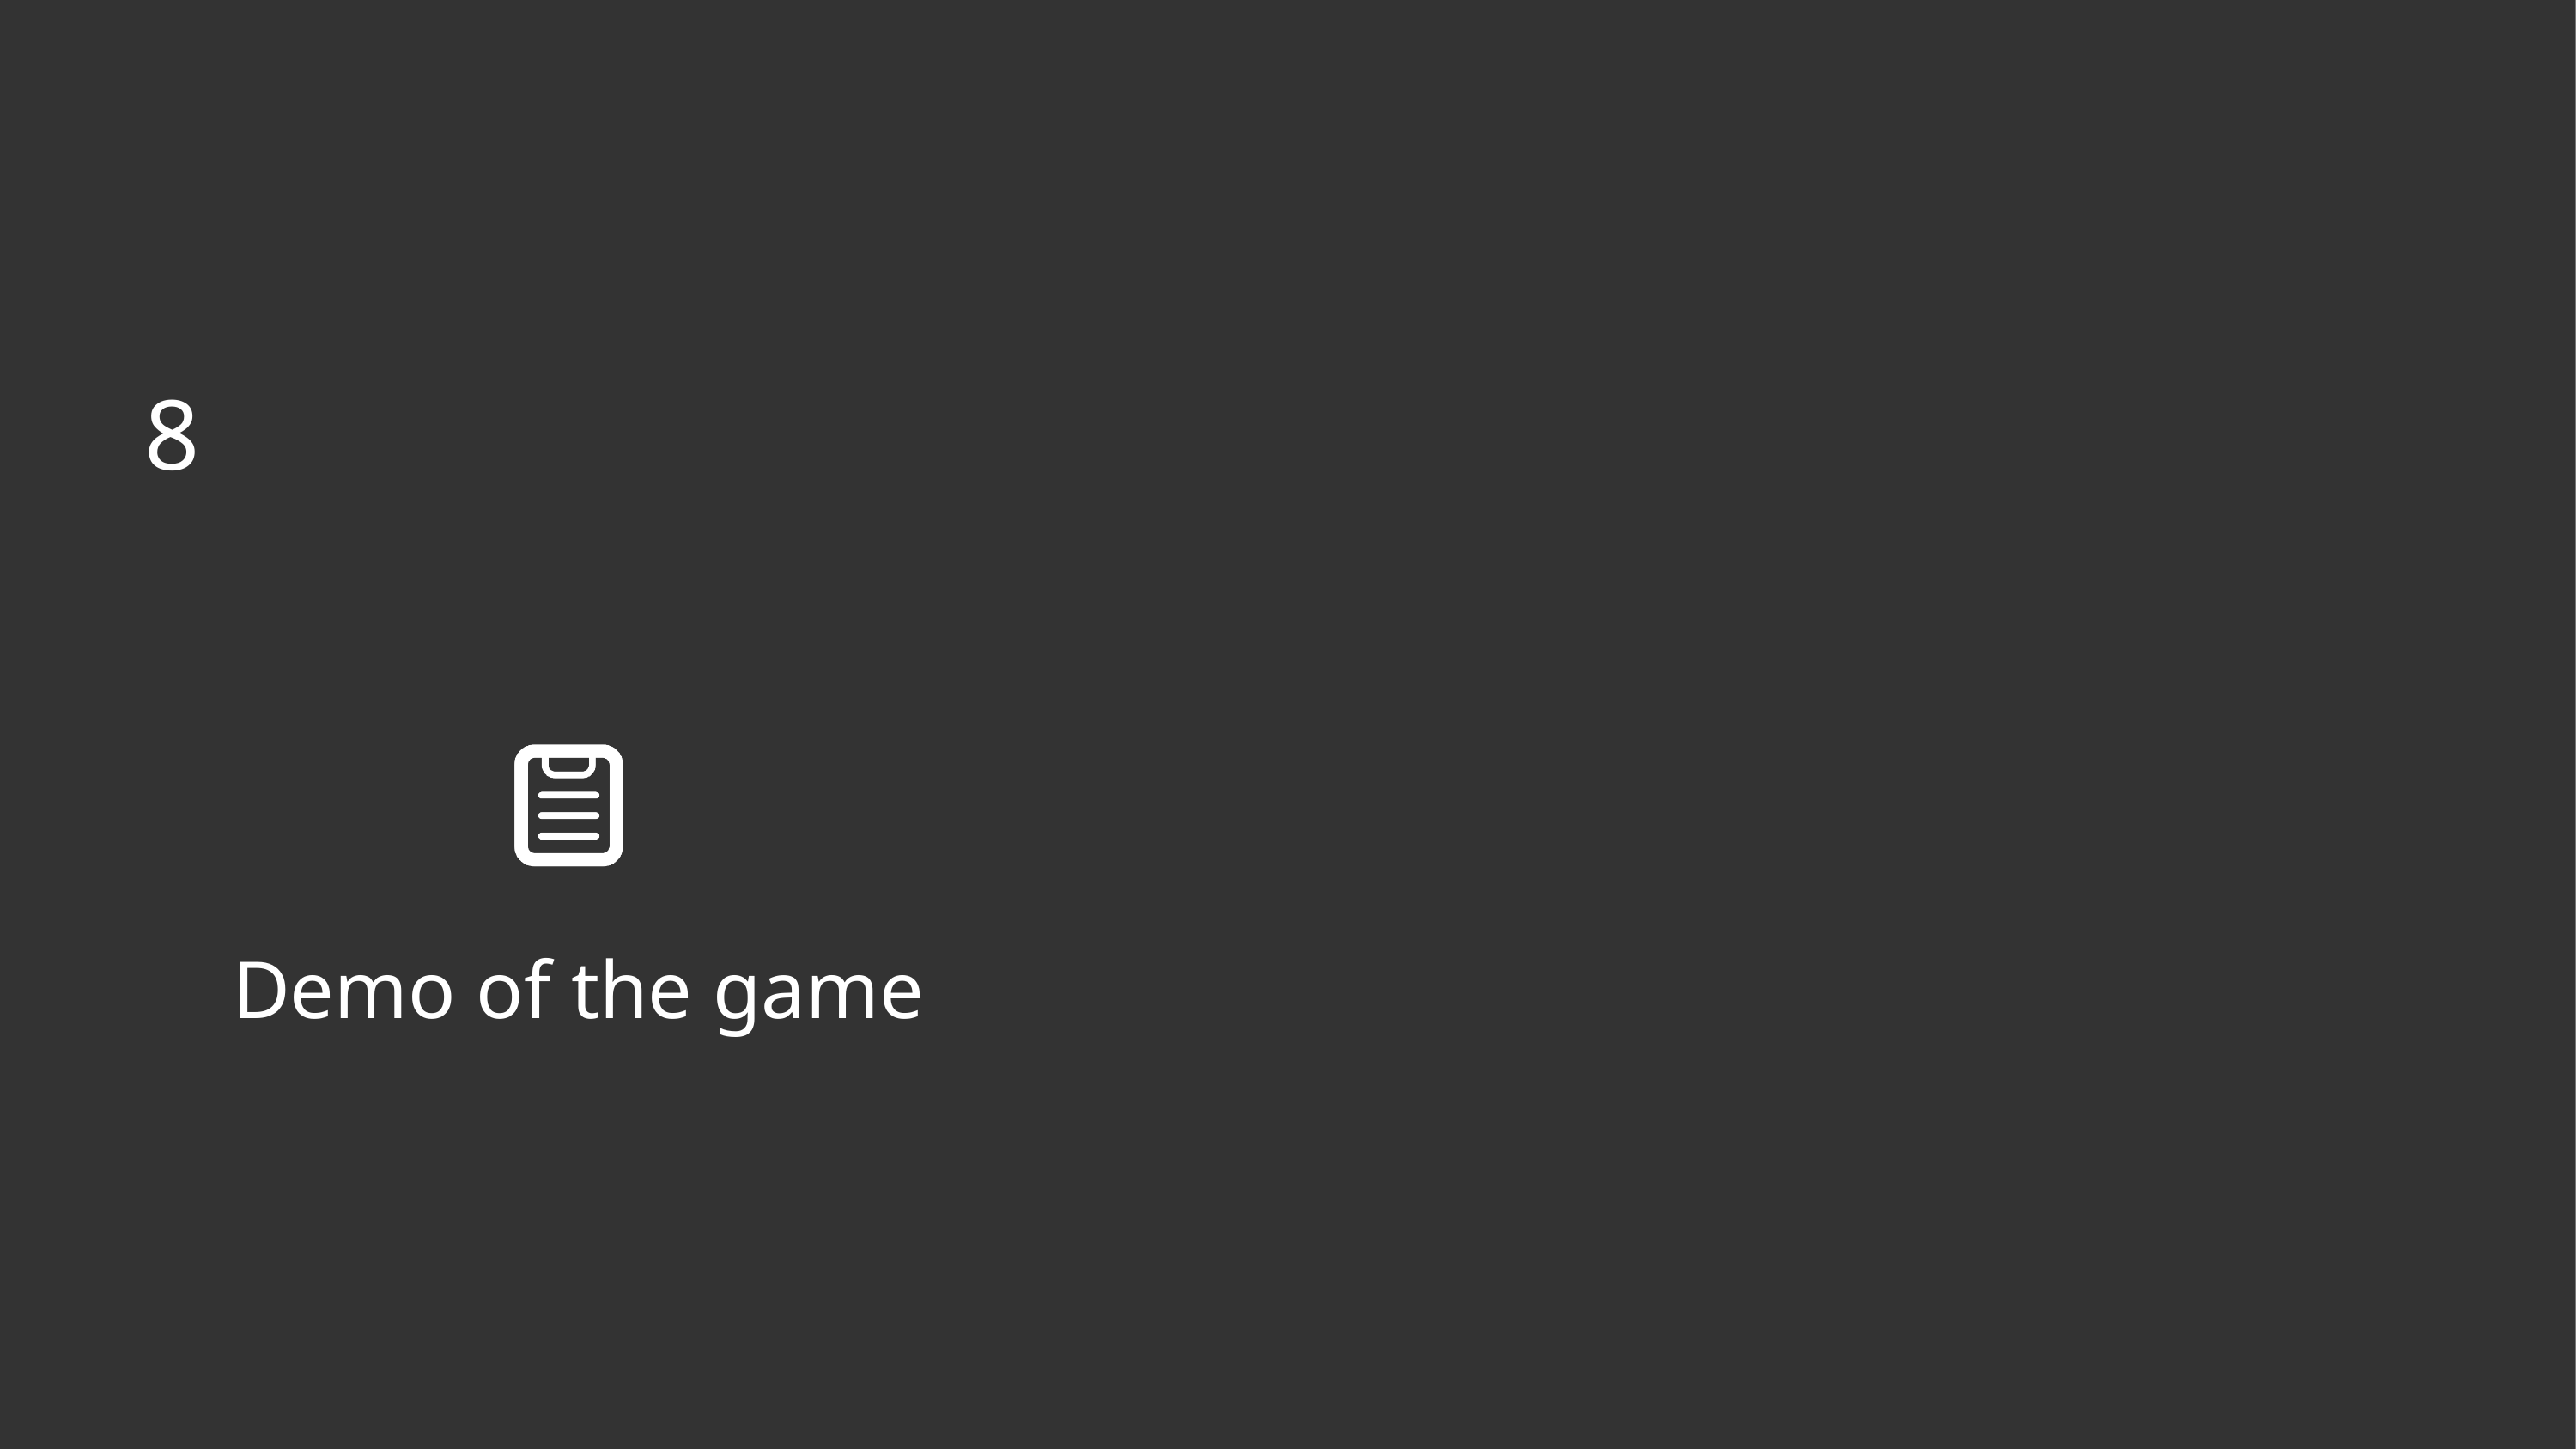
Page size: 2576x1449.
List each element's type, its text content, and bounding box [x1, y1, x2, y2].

picture [486, 724, 650, 888]
list 8 [86, 318, 258, 522]
list Demo of the game [122, 906, 1015, 1049]
